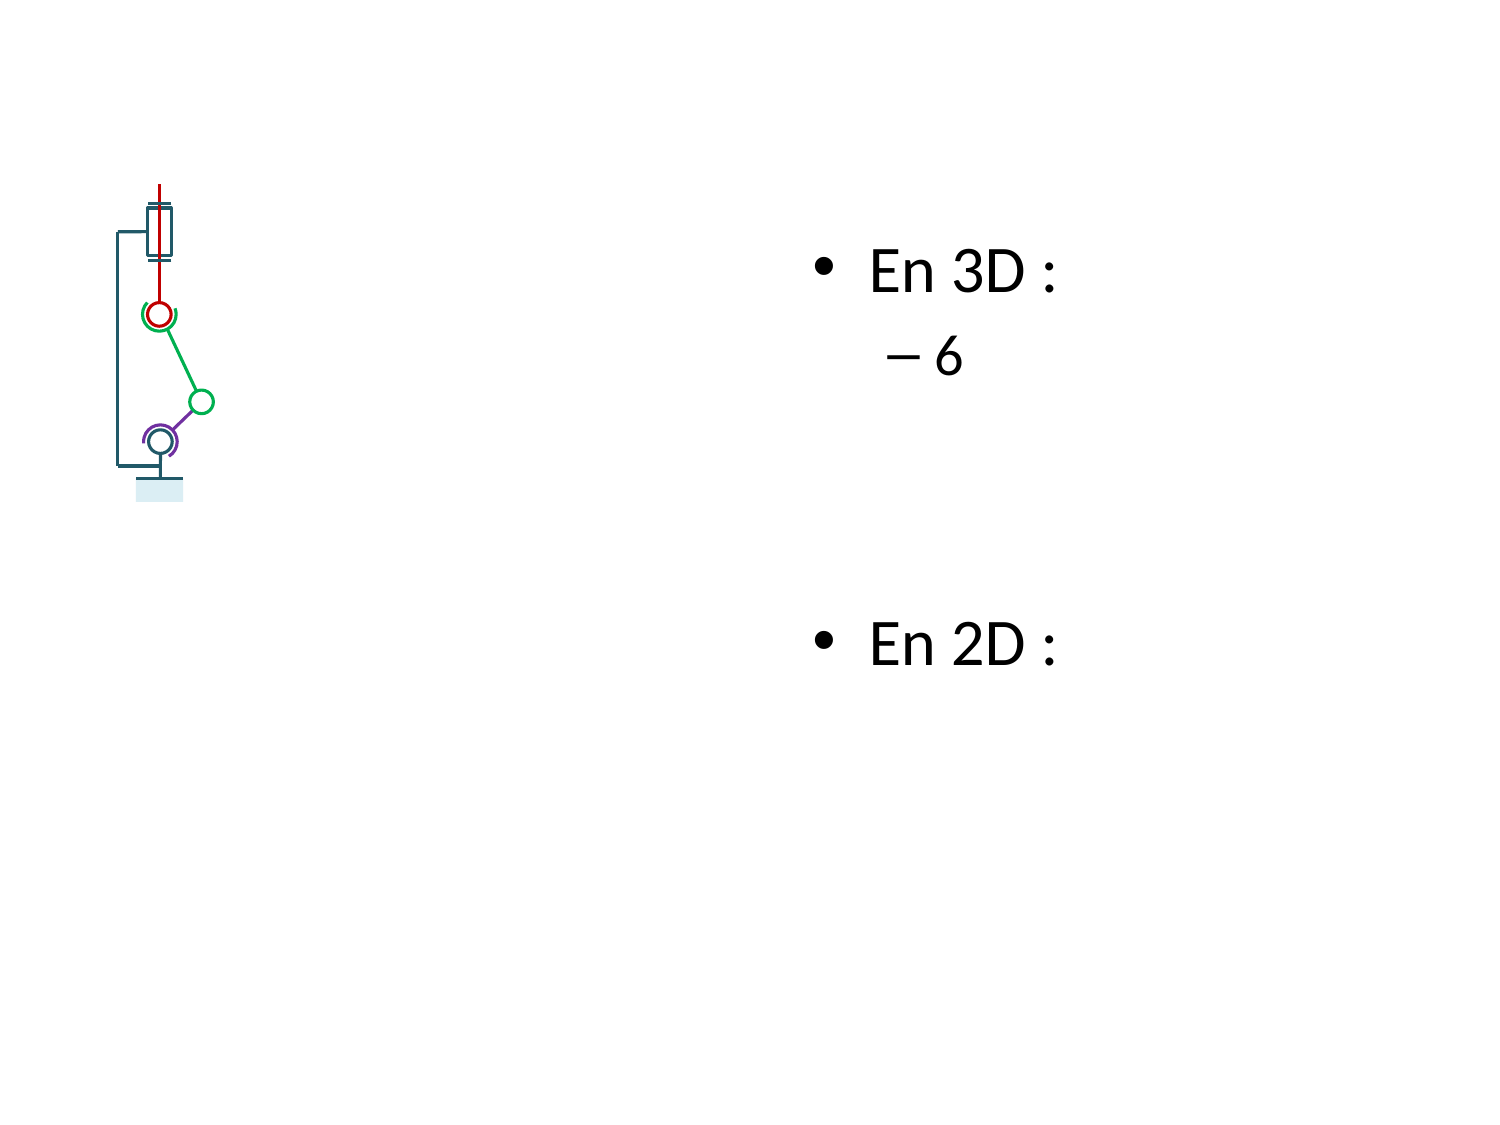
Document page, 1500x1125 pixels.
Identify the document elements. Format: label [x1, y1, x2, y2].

text_box [142, 425, 155, 444]
text_box [141, 302, 155, 332]
text_box [145, 206, 155, 257]
text_box [146, 428, 172, 456]
text_box [167, 450, 176, 457]
text_box [163, 208, 173, 257]
text_box [206, 388, 216, 415]
text_box [160, 401, 202, 442]
text_box [135, 478, 184, 503]
text_box [160, 314, 202, 401]
text_box [145, 301, 173, 328]
